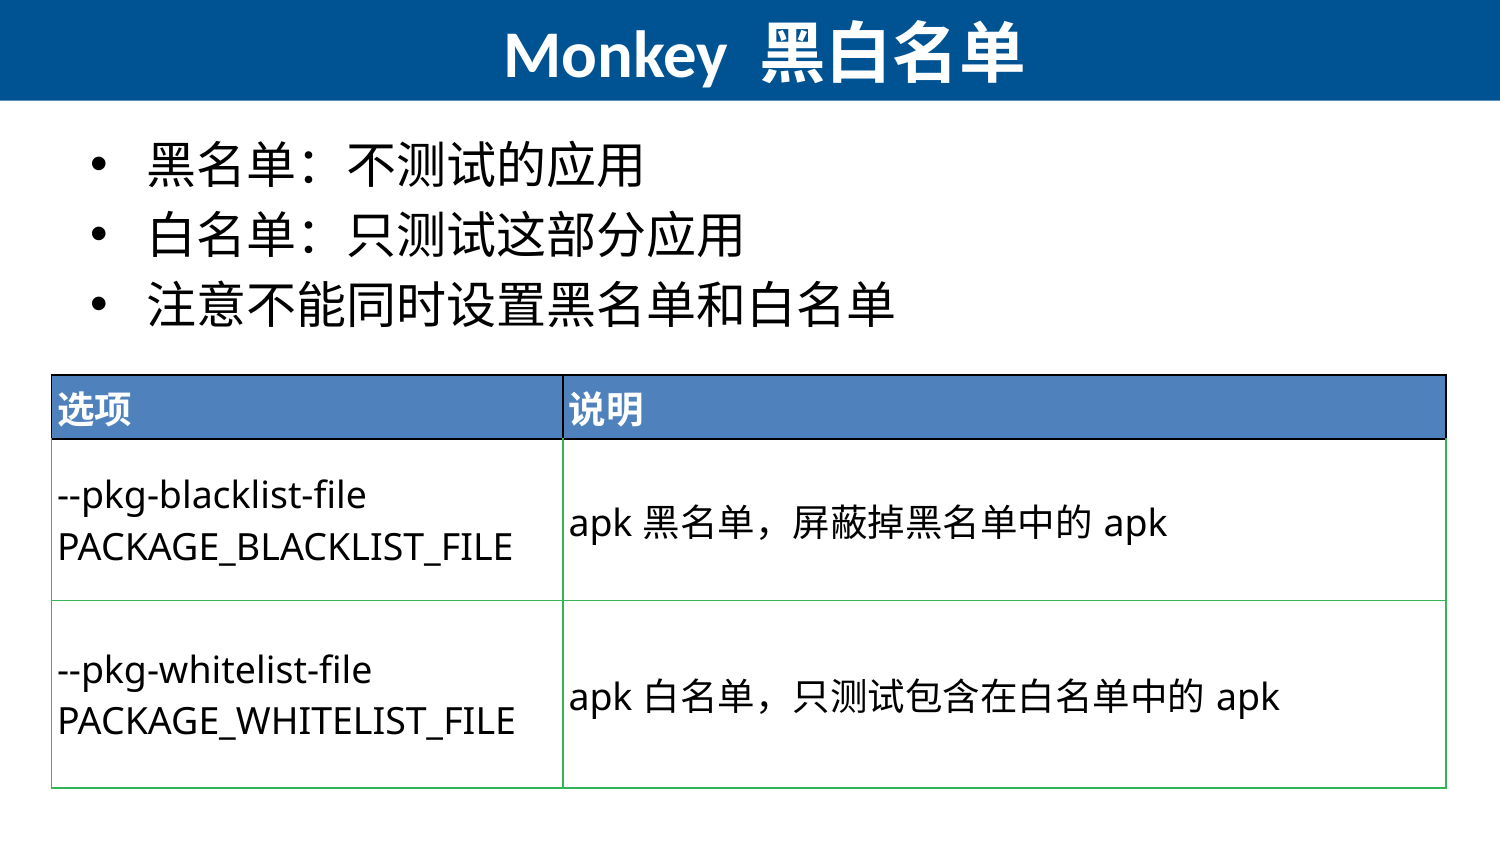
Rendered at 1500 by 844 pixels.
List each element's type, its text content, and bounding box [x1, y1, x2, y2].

title Monkey 黑白名单 [29, 0, 1500, 101]
table_cell --pkg-blacklist-file PACKAGE_BLACKLIST_FILE [52, 440, 562, 600]
table_cell --pkg-whitelist-file PACKAGE_WHITELIST_FILE [52, 601, 562, 787]
table_cell apk白名单，只测试包含在白名单中的apk [564, 601, 1445, 787]
table_header 选项 [52, 376, 562, 438]
table_cell apk黑名单，屏蔽掉黑名单中的apk [564, 440, 1445, 600]
list 黑名单：不测试的应用 白名单：只测试这部分应用 注意不能同时设置黑名单和白名单 [75, 126, 1425, 374]
table_header 说明 [564, 376, 1445, 438]
